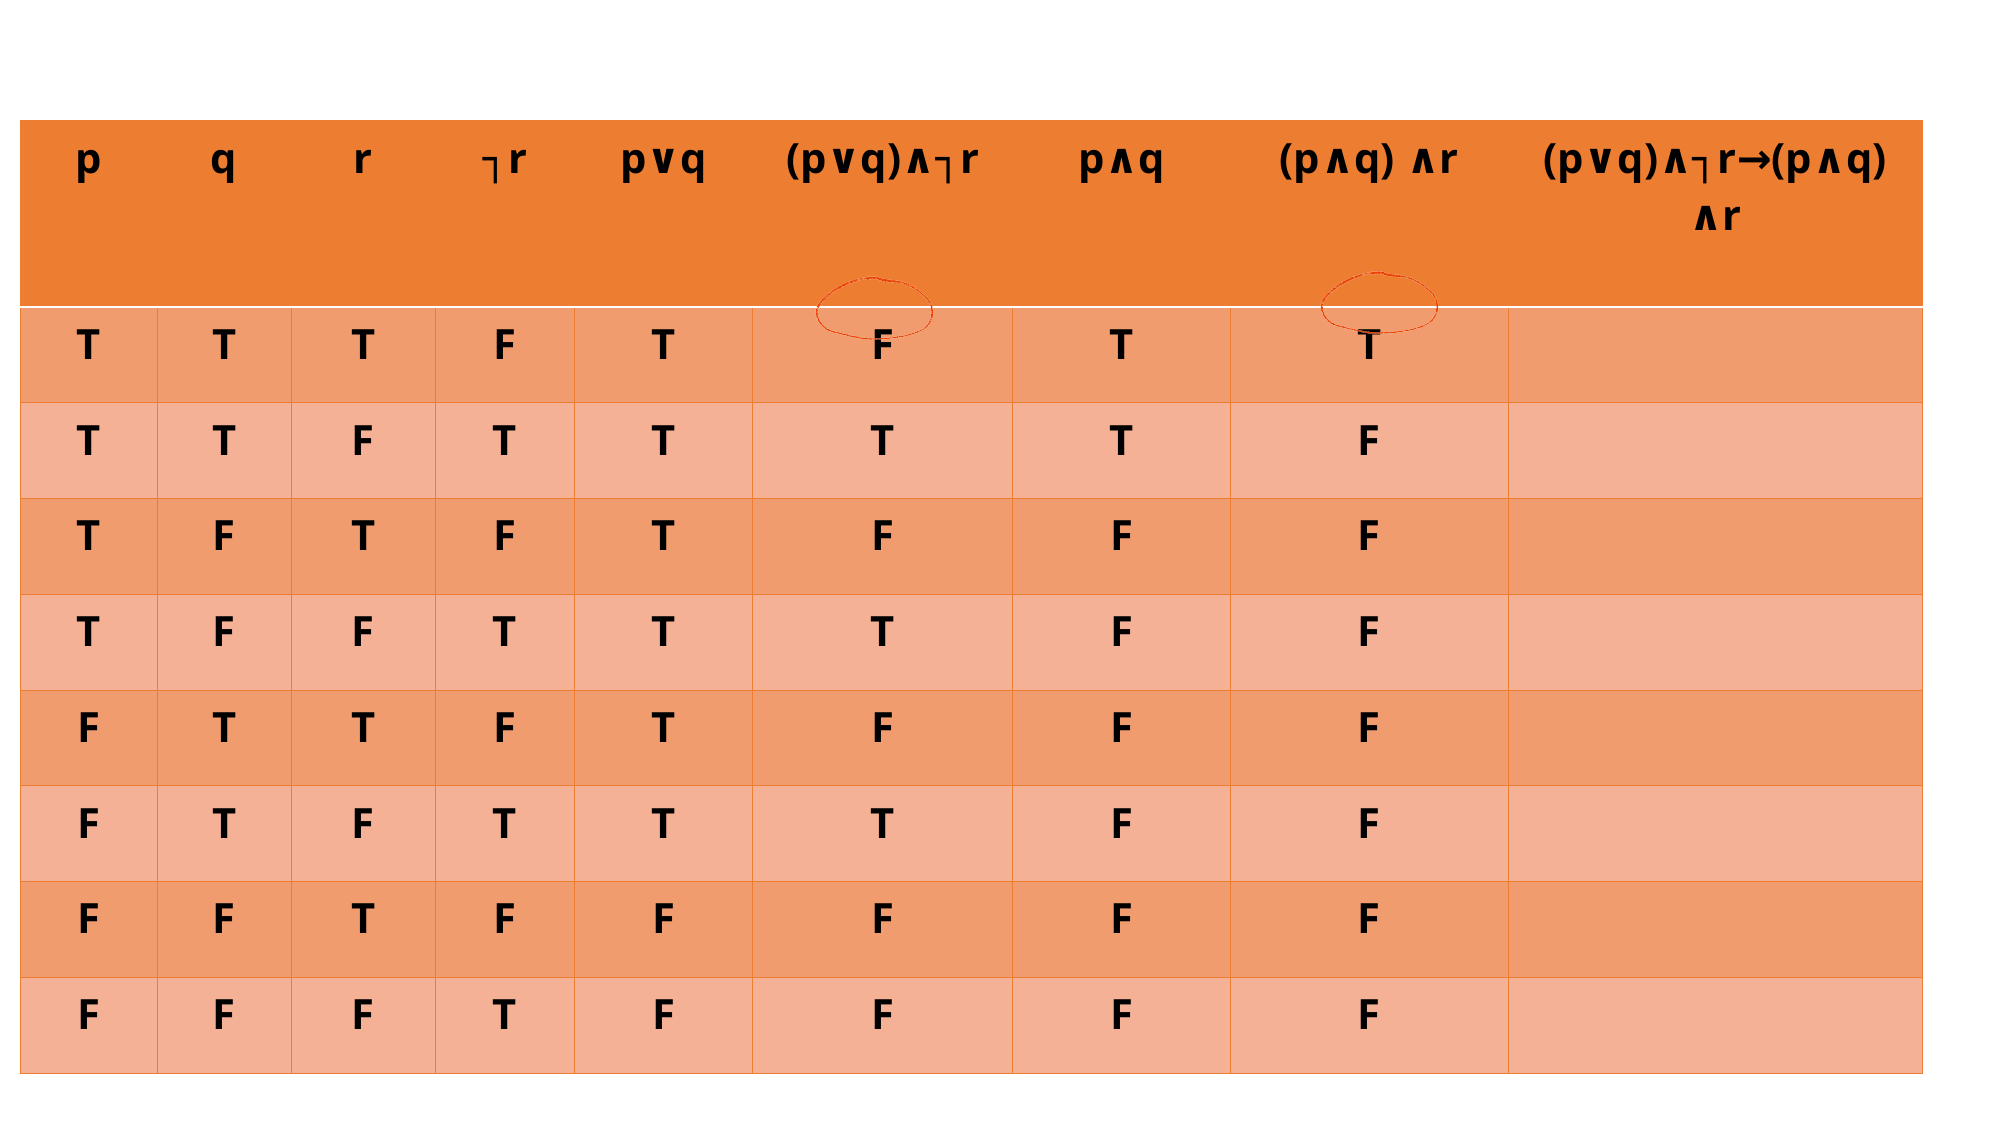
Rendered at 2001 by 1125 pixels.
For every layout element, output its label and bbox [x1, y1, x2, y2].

table_cell [753, 308, 1012, 402]
table_cell [436, 595, 574, 690]
table_header [292, 121, 435, 306]
table_cell [21, 595, 157, 690]
table_cell [753, 978, 1012, 1073]
table_cell [21, 403, 157, 498]
table_cell [292, 308, 435, 402]
table_cell [292, 786, 435, 881]
table_cell [1013, 978, 1230, 1073]
table_cell [575, 978, 752, 1073]
table_cell [292, 595, 435, 690]
table_cell [1013, 691, 1230, 785]
table_cell [1231, 978, 1508, 1073]
table_cell [753, 691, 1012, 785]
table_cell [575, 499, 752, 594]
table_cell [1509, 691, 1922, 785]
table_cell [292, 882, 435, 977]
table_cell [1013, 403, 1230, 498]
table_cell [753, 786, 1012, 881]
picture [809, 271, 940, 345]
table_cell [575, 882, 752, 977]
table_cell [1231, 499, 1508, 594]
table_cell [575, 595, 752, 690]
table_cell [436, 499, 574, 594]
table_cell [158, 595, 291, 690]
table_cell [158, 308, 291, 402]
table_cell [292, 978, 435, 1073]
table_cell [436, 786, 574, 881]
table_cell [1231, 403, 1508, 498]
table_cell [575, 691, 752, 785]
table_cell [753, 403, 1012, 498]
table_cell [21, 499, 157, 594]
table_cell [575, 308, 752, 402]
table_cell [575, 786, 752, 881]
table_cell [21, 786, 157, 881]
table_cell [1509, 786, 1922, 881]
table_cell [1231, 595, 1508, 690]
table_cell [158, 499, 291, 594]
table_cell [292, 691, 435, 785]
table_cell [158, 691, 291, 785]
table_cell [1509, 499, 1922, 594]
table_cell [1231, 308, 1508, 402]
table_cell [753, 882, 1012, 977]
table_cell [1509, 595, 1922, 690]
table_cell [1013, 882, 1230, 977]
table_header [158, 121, 291, 306]
table_cell [1231, 691, 1508, 785]
table_header [21, 121, 157, 306]
table_cell [1013, 499, 1230, 594]
table_cell [21, 978, 157, 1073]
table_cell [1013, 595, 1230, 690]
table_cell [21, 691, 157, 785]
table_cell [21, 882, 157, 977]
table_cell [1509, 978, 1922, 1073]
picture [1314, 266, 1445, 339]
table_cell [1013, 786, 1230, 881]
table_cell [158, 786, 291, 881]
table_header [753, 121, 1012, 306]
table_cell [292, 403, 435, 498]
table_header [575, 121, 752, 306]
table_cell [1013, 308, 1230, 402]
table_cell [1509, 882, 1922, 977]
table_cell [436, 978, 574, 1073]
table_header [1509, 121, 1922, 306]
table_cell [1231, 786, 1508, 881]
table_cell [436, 882, 574, 977]
table_cell [753, 595, 1012, 690]
table_header [1231, 121, 1508, 306]
table_cell [158, 978, 291, 1073]
table_cell [753, 499, 1012, 594]
table_cell [1509, 403, 1922, 498]
table_cell [575, 403, 752, 498]
table_cell [158, 882, 291, 977]
table_cell [1509, 308, 1922, 402]
table_header [436, 121, 574, 306]
table_cell [292, 499, 435, 594]
table_cell [436, 308, 574, 402]
table_cell [436, 691, 574, 785]
table_cell [21, 308, 157, 402]
table_cell [1231, 882, 1508, 977]
table_cell [436, 403, 574, 498]
table_cell [158, 403, 291, 498]
table_header [1013, 121, 1230, 306]
